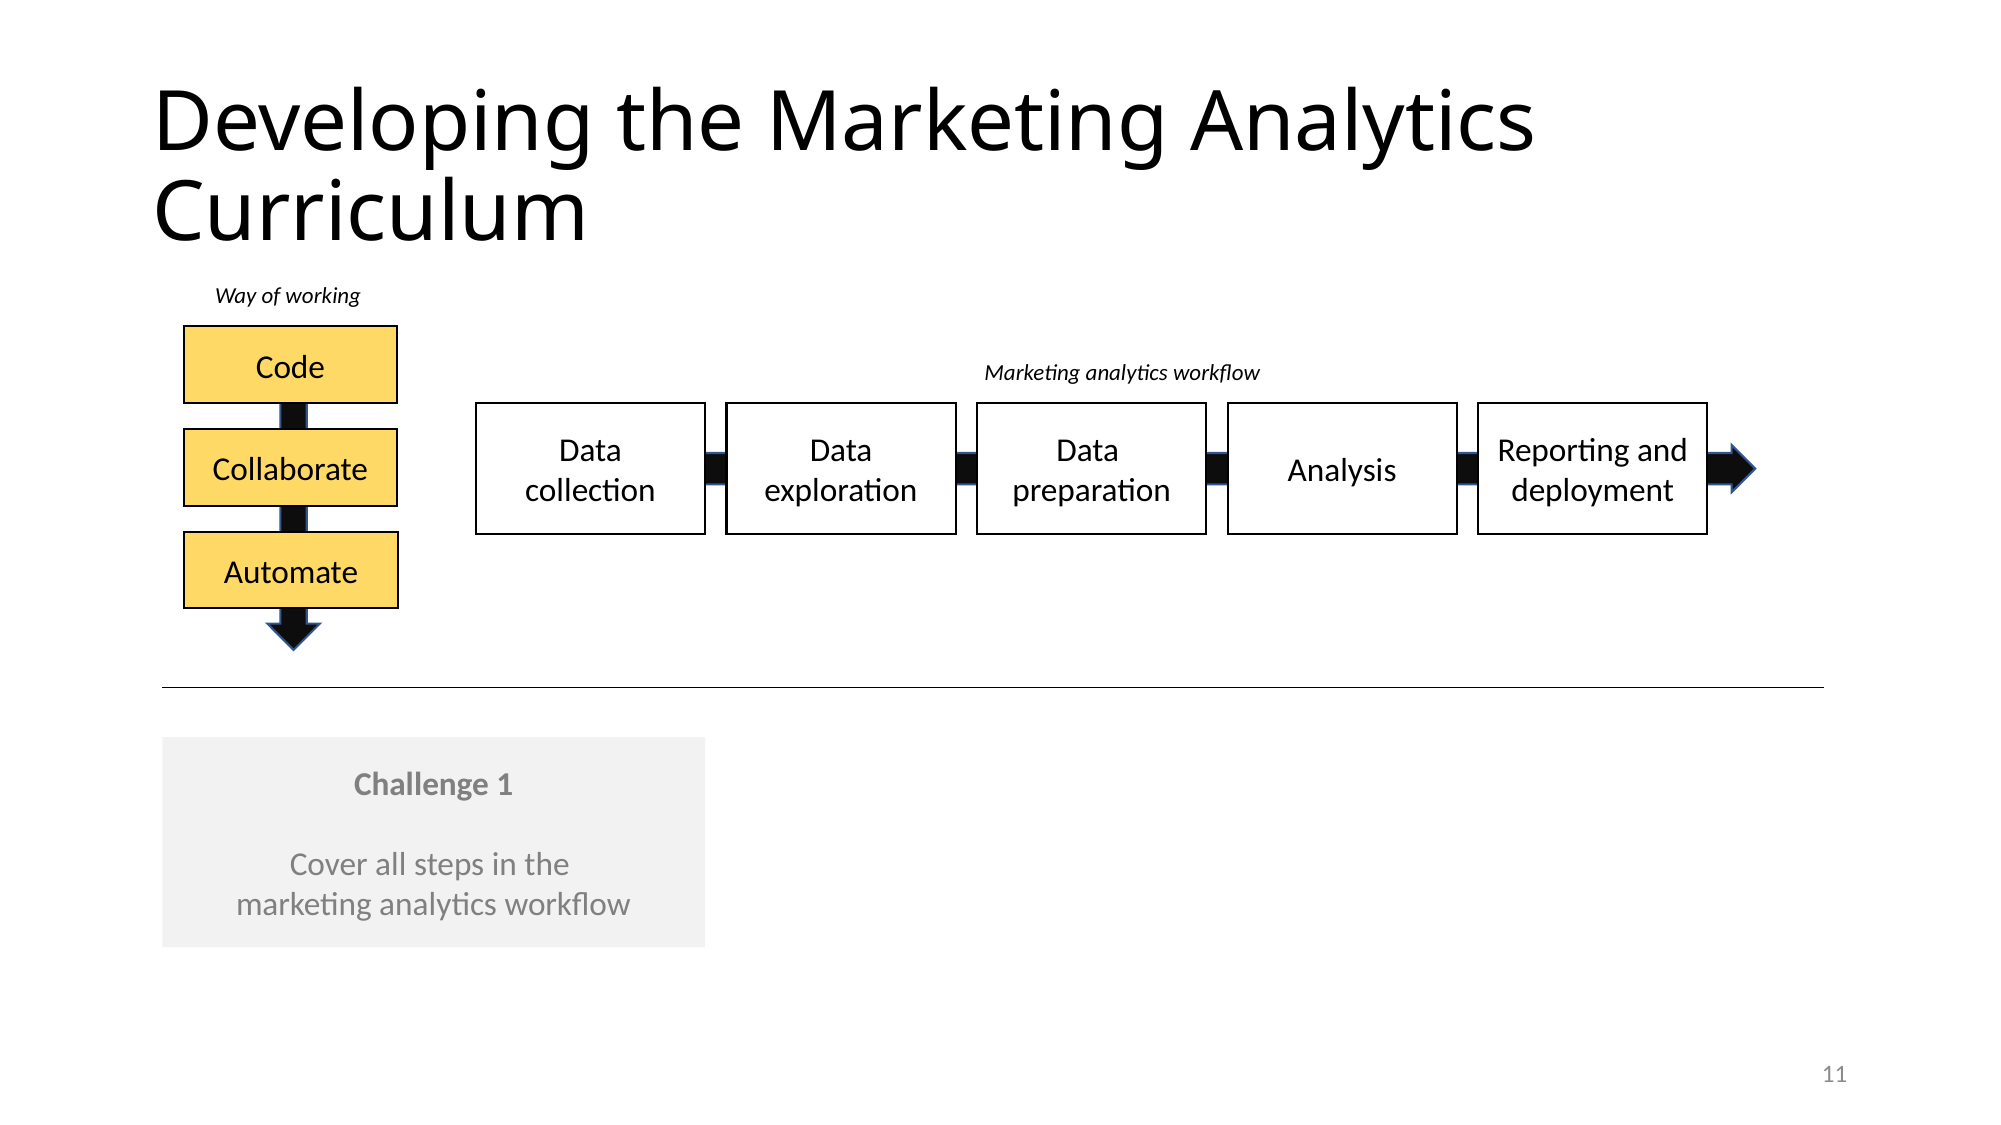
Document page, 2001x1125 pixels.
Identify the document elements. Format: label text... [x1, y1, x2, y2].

text_box Data exploration [725, 402, 957, 535]
text_box [264, 609, 323, 652]
text_box Collaborate [183, 428, 398, 507]
text_box [957, 451, 976, 486]
text_box Data preparation [976, 402, 1207, 535]
text_box Analysis [1227, 402, 1458, 535]
text_box Automate [183, 531, 399, 609]
text_box [1458, 451, 1477, 486]
title Developing the Marketing Analytics Curriculum [137, 59, 1863, 278]
text_box [1207, 451, 1227, 486]
text_box [706, 451, 725, 486]
text_box [112, 712, 727, 993]
text_box Way of working [183, 273, 393, 316]
text_box Marketing analytics workflow [627, 349, 1617, 393]
text_box [279, 404, 308, 428]
text_box Code [183, 325, 398, 404]
slide_number 11 [1412, 1042, 1863, 1103]
text_box [1708, 442, 1757, 495]
text_box [279, 507, 308, 531]
text_box Data collection [475, 402, 706, 535]
text_box Reporting and deployment [1477, 402, 1708, 535]
